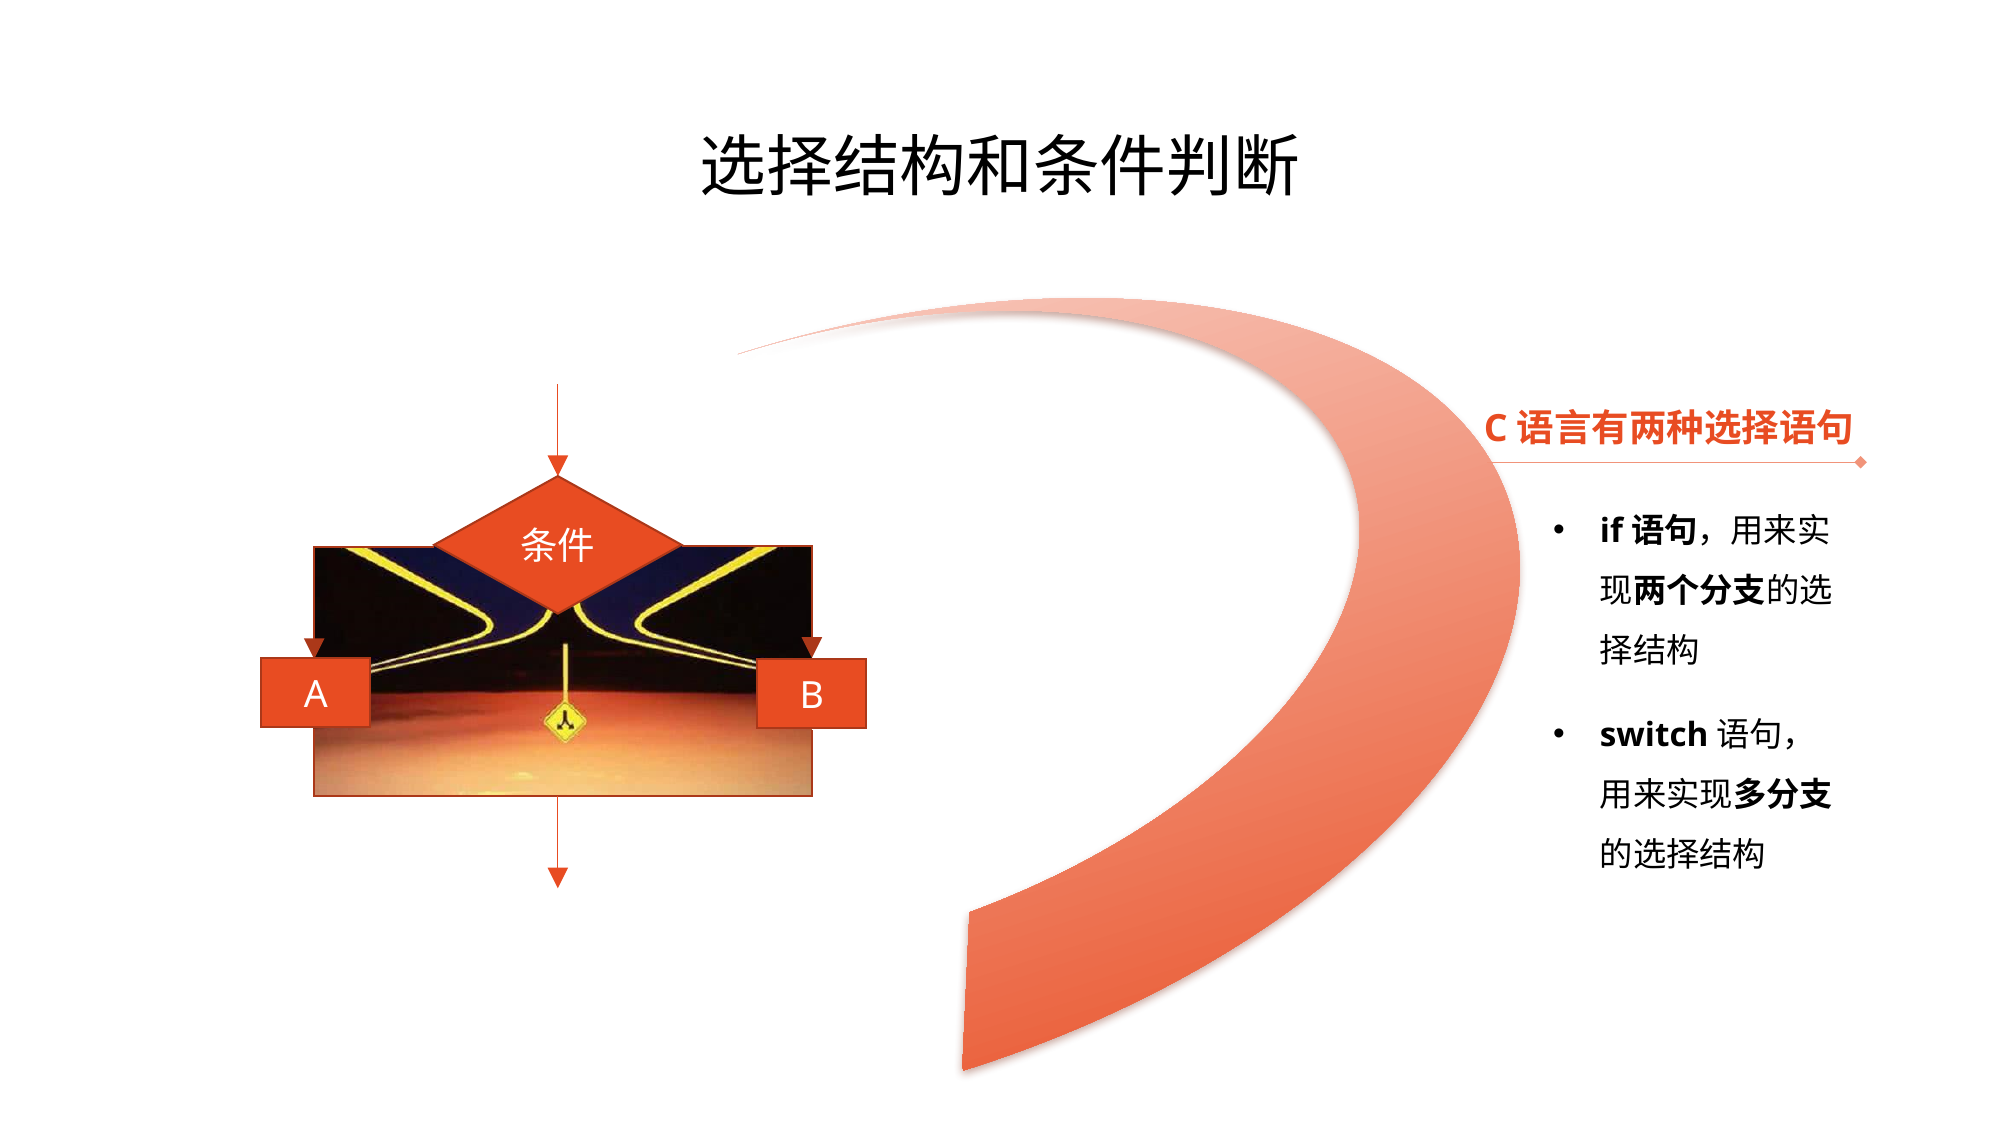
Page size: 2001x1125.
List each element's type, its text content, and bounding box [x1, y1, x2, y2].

text_box [737, 297, 1521, 1072]
text_box C语言有两种选择语句 [1469, 396, 1889, 457]
title 选择结构和条件判断 [137, 59, 1863, 278]
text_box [261, 384, 867, 889]
text_box if语句，用来实现两个分支的选择结构 switch语句，用来实现多分支的选择结构 [1538, 481, 1861, 936]
